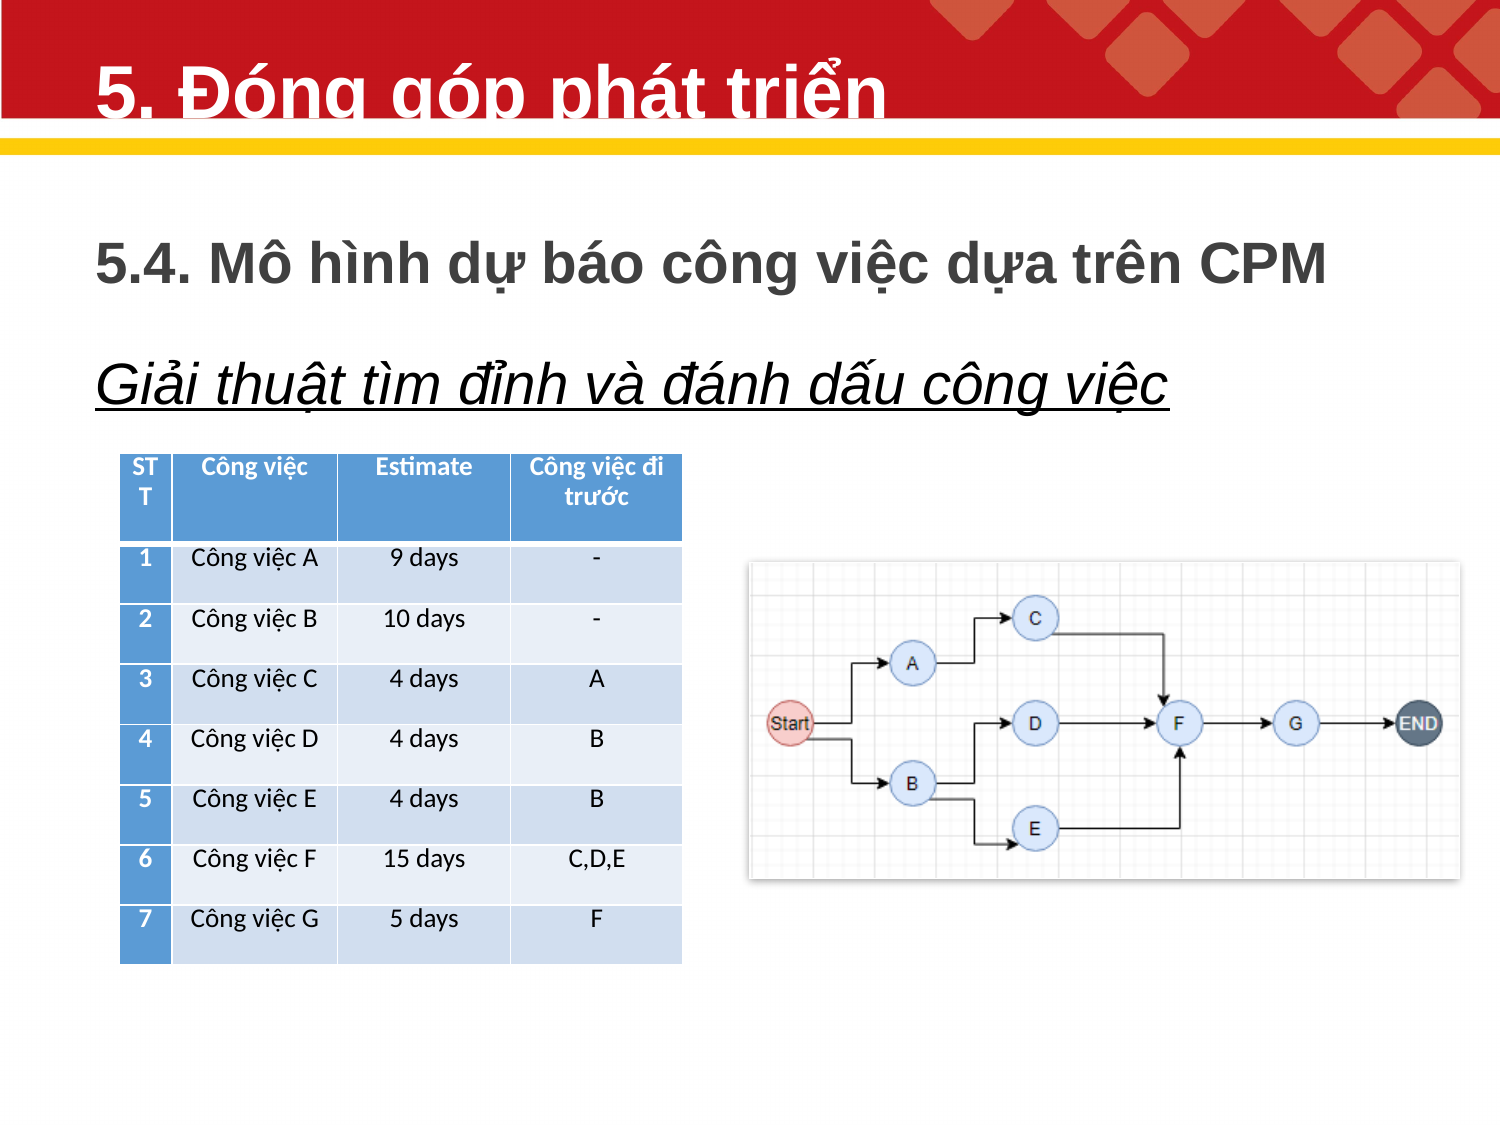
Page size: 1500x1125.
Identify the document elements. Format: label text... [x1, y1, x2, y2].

picture [0, 0, 1500, 1125]
table_cell 4 days [338, 786, 510, 844]
table_cell Công việc G [173, 906, 337, 964]
table_cell 15 days [338, 846, 510, 904]
table_cell - [511, 547, 682, 603]
table_cell 7 [120, 906, 171, 964]
table_cell Công việc C [173, 665, 337, 724]
table_cell 3 [120, 665, 171, 724]
table_cell Công việc D [173, 725, 337, 784]
table_cell 4 days [338, 665, 510, 724]
table_cell 10 days [338, 605, 510, 663]
table_cell 4 days [338, 725, 510, 784]
table_cell 2 [120, 605, 171, 663]
table_cell 4 [120, 725, 171, 784]
table_cell 5 [120, 786, 171, 844]
table_cell Công việc B [173, 605, 337, 663]
table_header STT [120, 454, 171, 541]
list 5.4. Mô hình dự báo công việc dựa trên CPM Giải thuật tìm đỉnh và đánh dấu công việc [80, 183, 1447, 1100]
table_cell Công việc A [173, 547, 337, 603]
table_cell F [511, 906, 682, 964]
table_header Estimate [338, 454, 510, 541]
table_cell B [511, 725, 682, 784]
table_cell C,D,E [511, 846, 682, 904]
table_cell 9 days [338, 547, 510, 603]
table_cell - [511, 605, 682, 663]
title 5. Đóng góp phát triển [80, 0, 1397, 183]
table_cell 6 [120, 846, 171, 904]
table_header Công việc đi trước [511, 454, 682, 541]
table_cell Công việc F [173, 846, 337, 904]
table_cell 5 days [338, 906, 510, 964]
table_cell Công việc E [173, 786, 337, 844]
table_cell A [511, 665, 682, 724]
table_cell B [511, 786, 682, 844]
table_cell 1 [120, 547, 171, 603]
table_header Công việc [173, 454, 337, 541]
